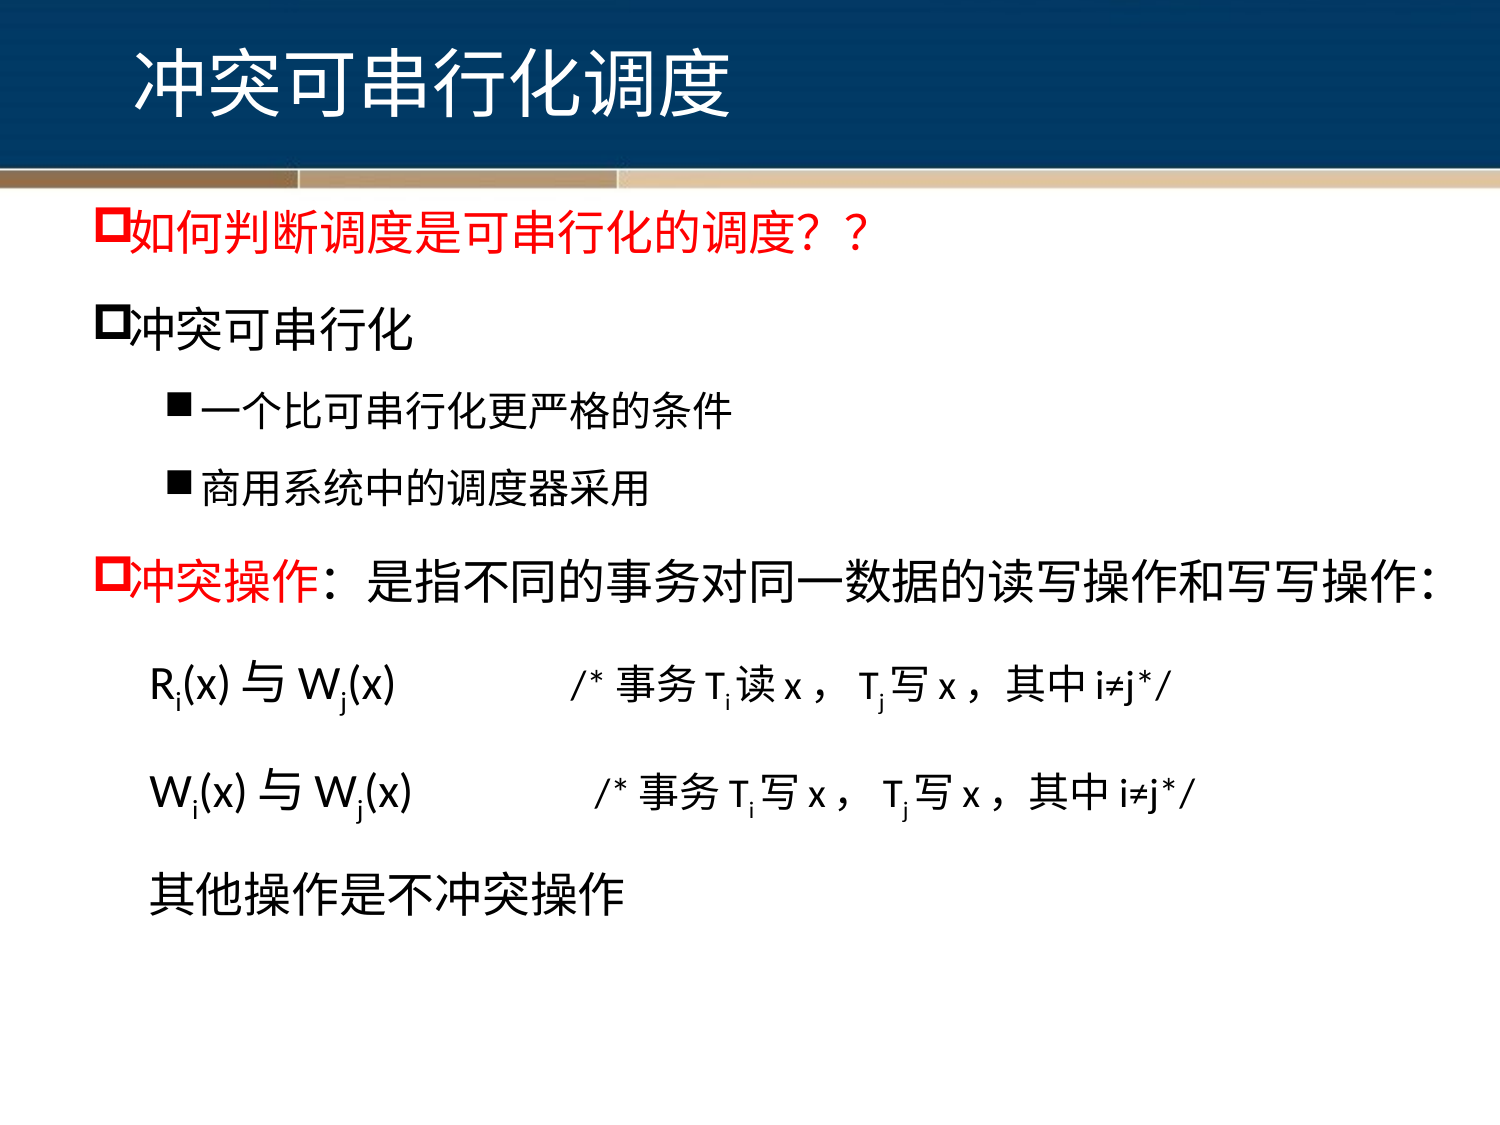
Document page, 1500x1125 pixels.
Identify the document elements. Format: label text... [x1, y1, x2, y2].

title 冲突可串行化调度 [117, 34, 1393, 141]
picture [0, 0, 1500, 1125]
list 如何判断调度是可串行化的调度？？ 冲突可串行化 一个比可串行化更严格的条件 商用系统中的调度器采用 冲突操作：是指不同的事务对同一数据的读写操作和写写操作： Ri(x)与Wj(x) /*事务Ti读x，Tj写x，其中i≠j*/ Wi(x)与Wj(x) /*事务Ti写x，Tj写x，其中i≠j*/ 其他操作是不冲突操作 [76, 172, 1447, 991]
